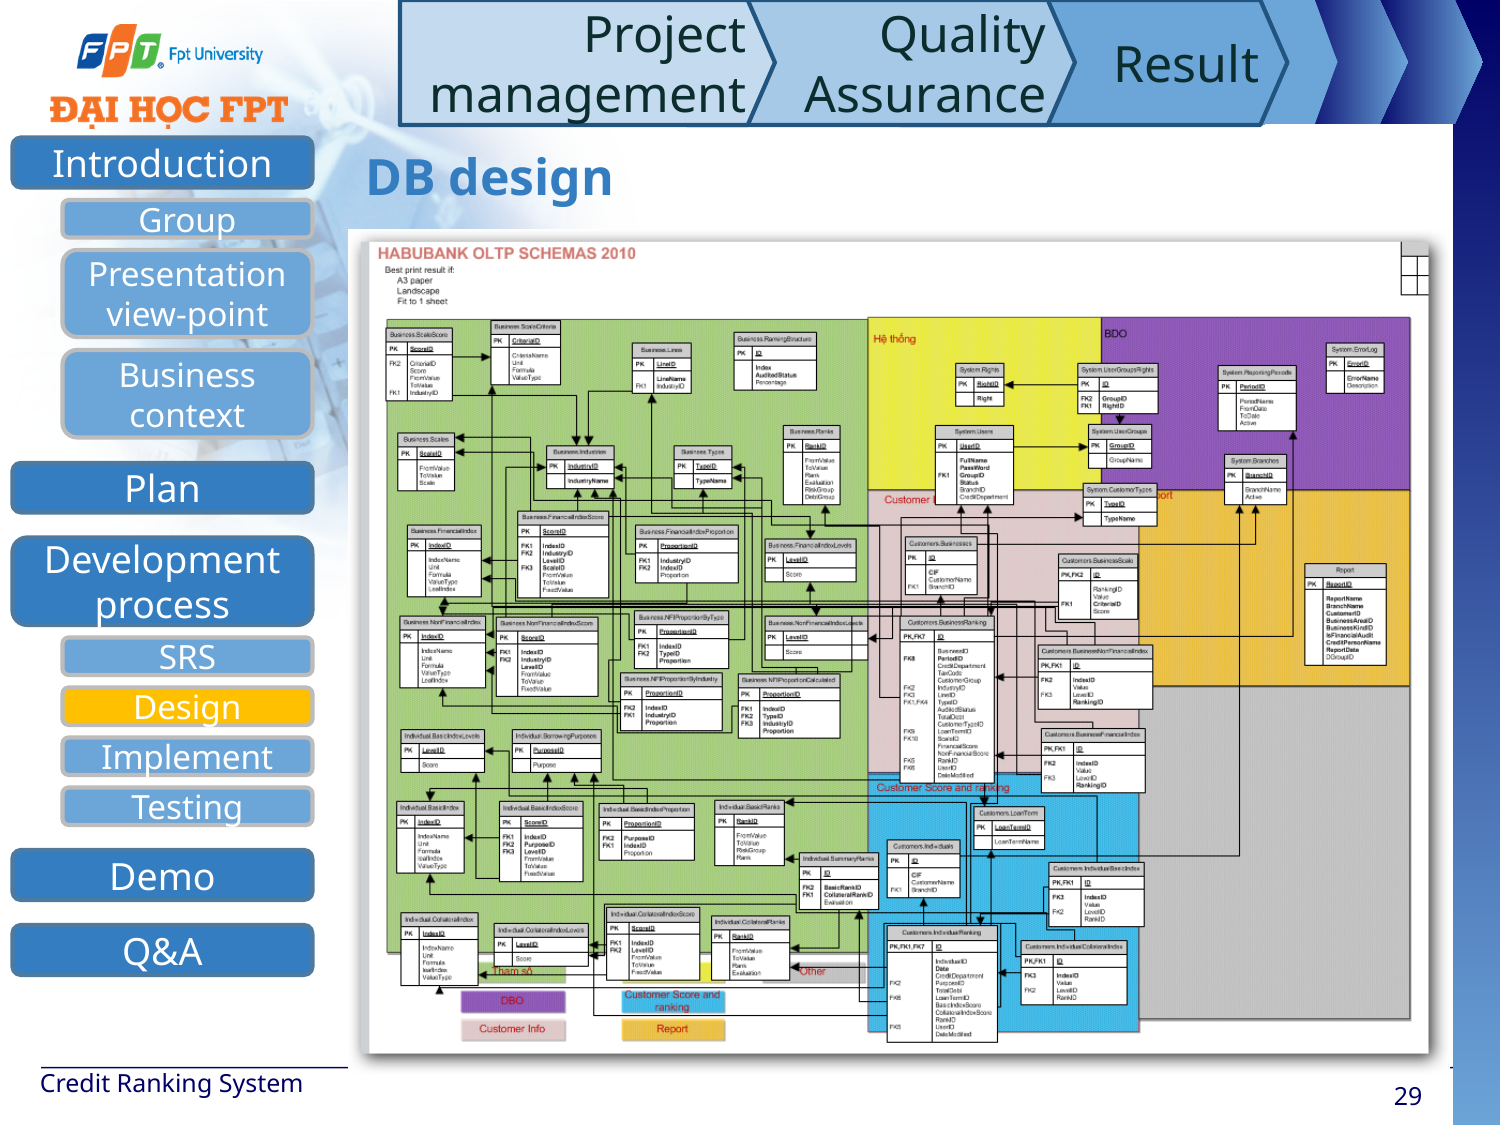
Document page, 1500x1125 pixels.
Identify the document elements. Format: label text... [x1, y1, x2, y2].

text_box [399, 0, 1288, 126]
text_box DB design [350, 137, 1425, 227]
picture [0, 1, 1451, 1076]
slide_number 29 [1087, 1084, 1438, 1113]
slide_number Credit Ranking System [24, 1059, 376, 1113]
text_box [12, 137, 313, 976]
